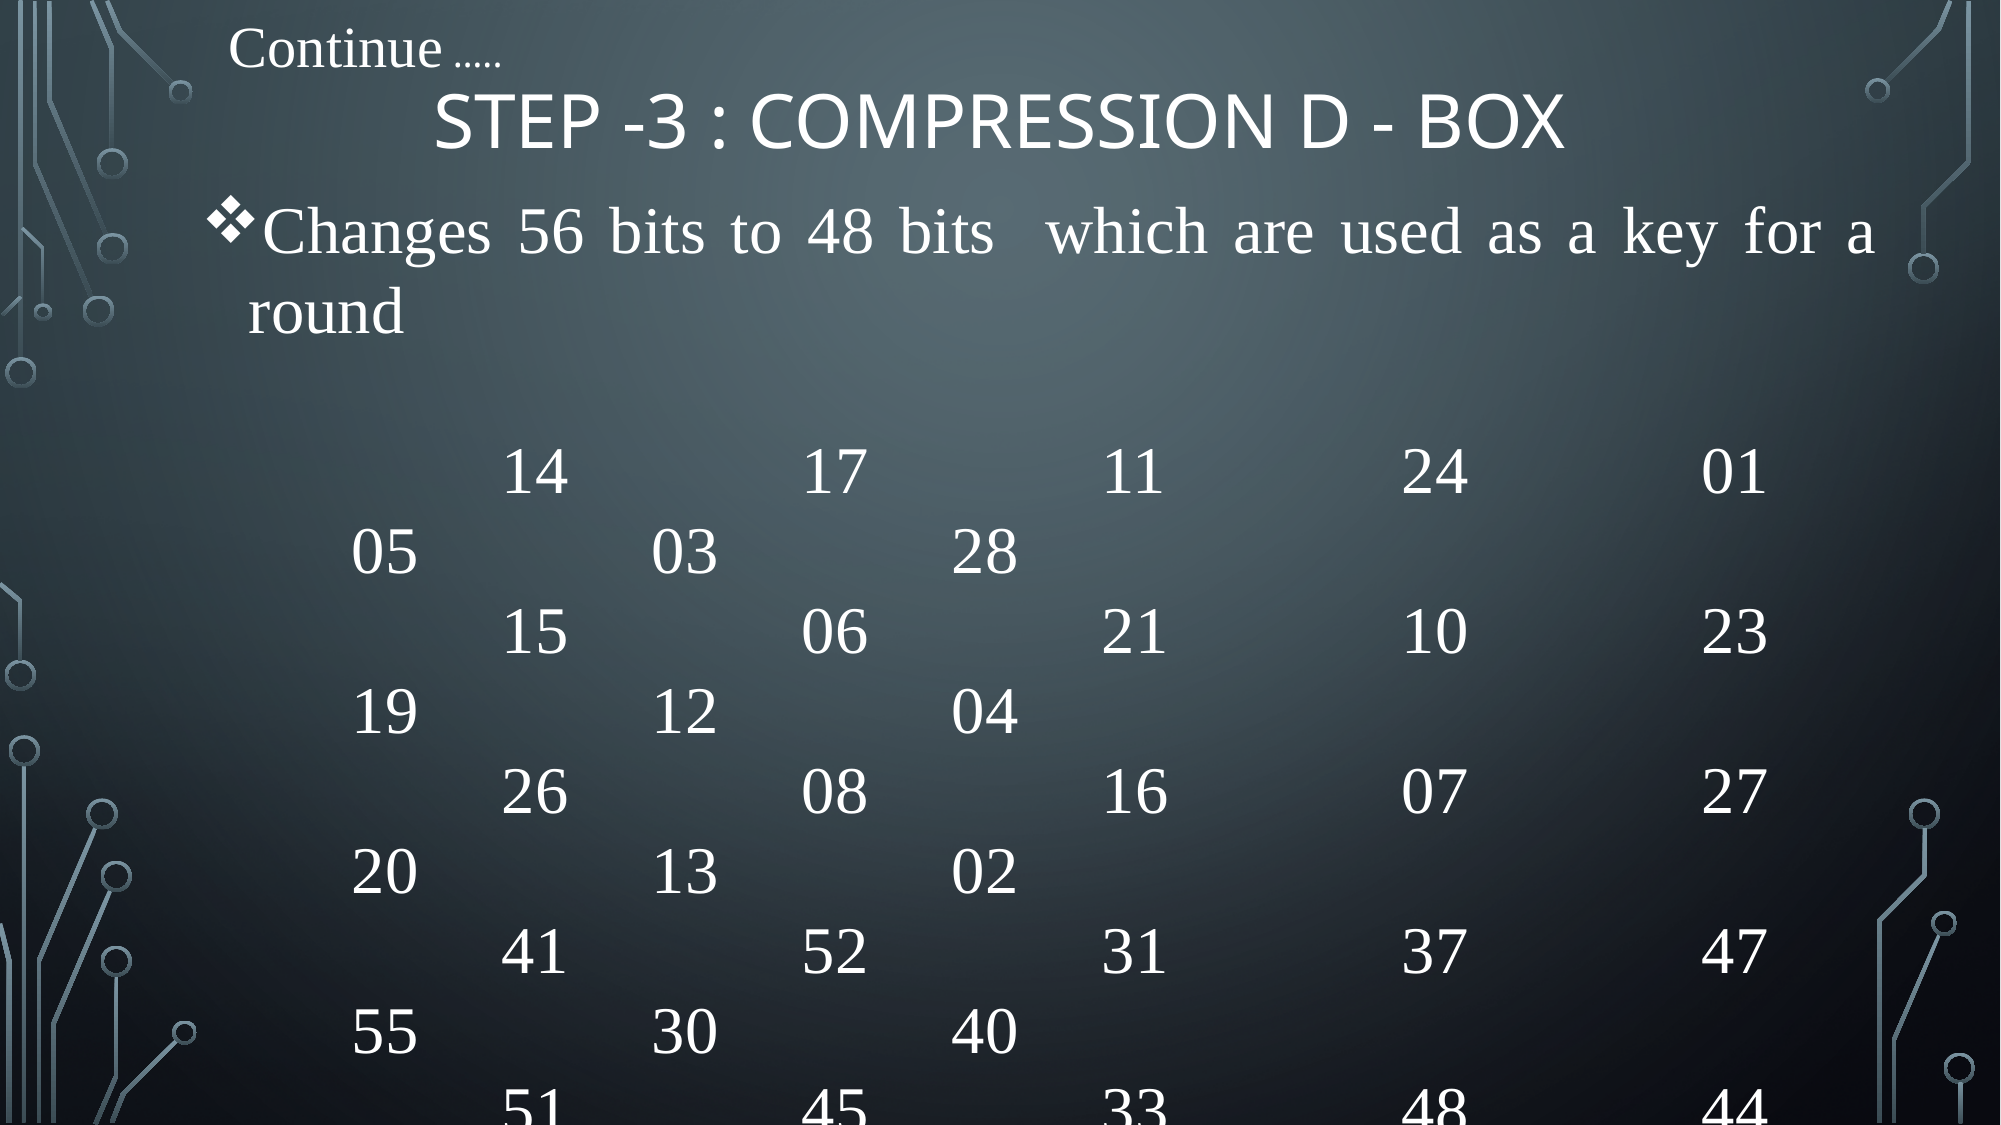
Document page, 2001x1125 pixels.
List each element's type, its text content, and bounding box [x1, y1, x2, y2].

text_box Continue ….. [214, 2, 727, 87]
title Step -3 : Compression D - Box [187, 2, 1813, 179]
text_box Changes 56 bits to 48 bits which are used as a key for a round 14 17 11 24 01 05 03 28 15 06 21 10 23 19 12 04 26 08 16 07 27 20 13 02 41 52 31 37 47 55 30 40 51 45 33 48 44 49 39 56 34 53 46 42 50 36 29 32 [187, 179, 1895, 1125]
